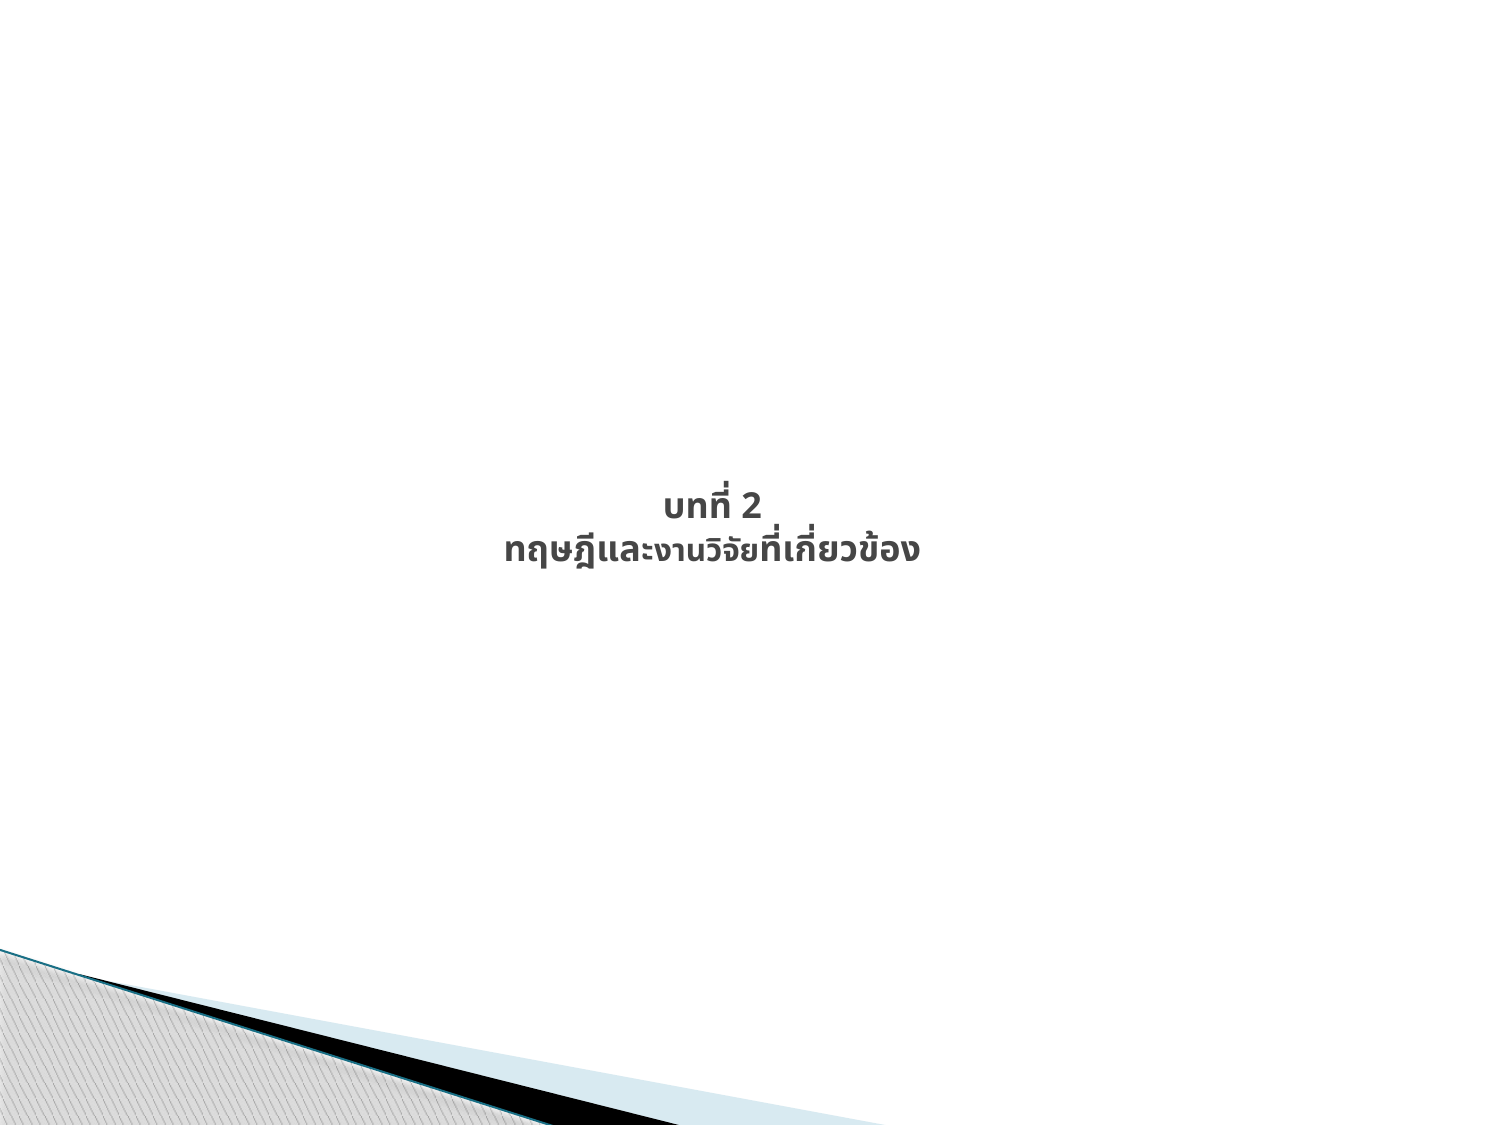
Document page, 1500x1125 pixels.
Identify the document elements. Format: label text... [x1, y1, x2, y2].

title บทที่ 2 ทฤษฎีและงานวิจัยที่เกี่ยวข้อง [37, 474, 1388, 663]
